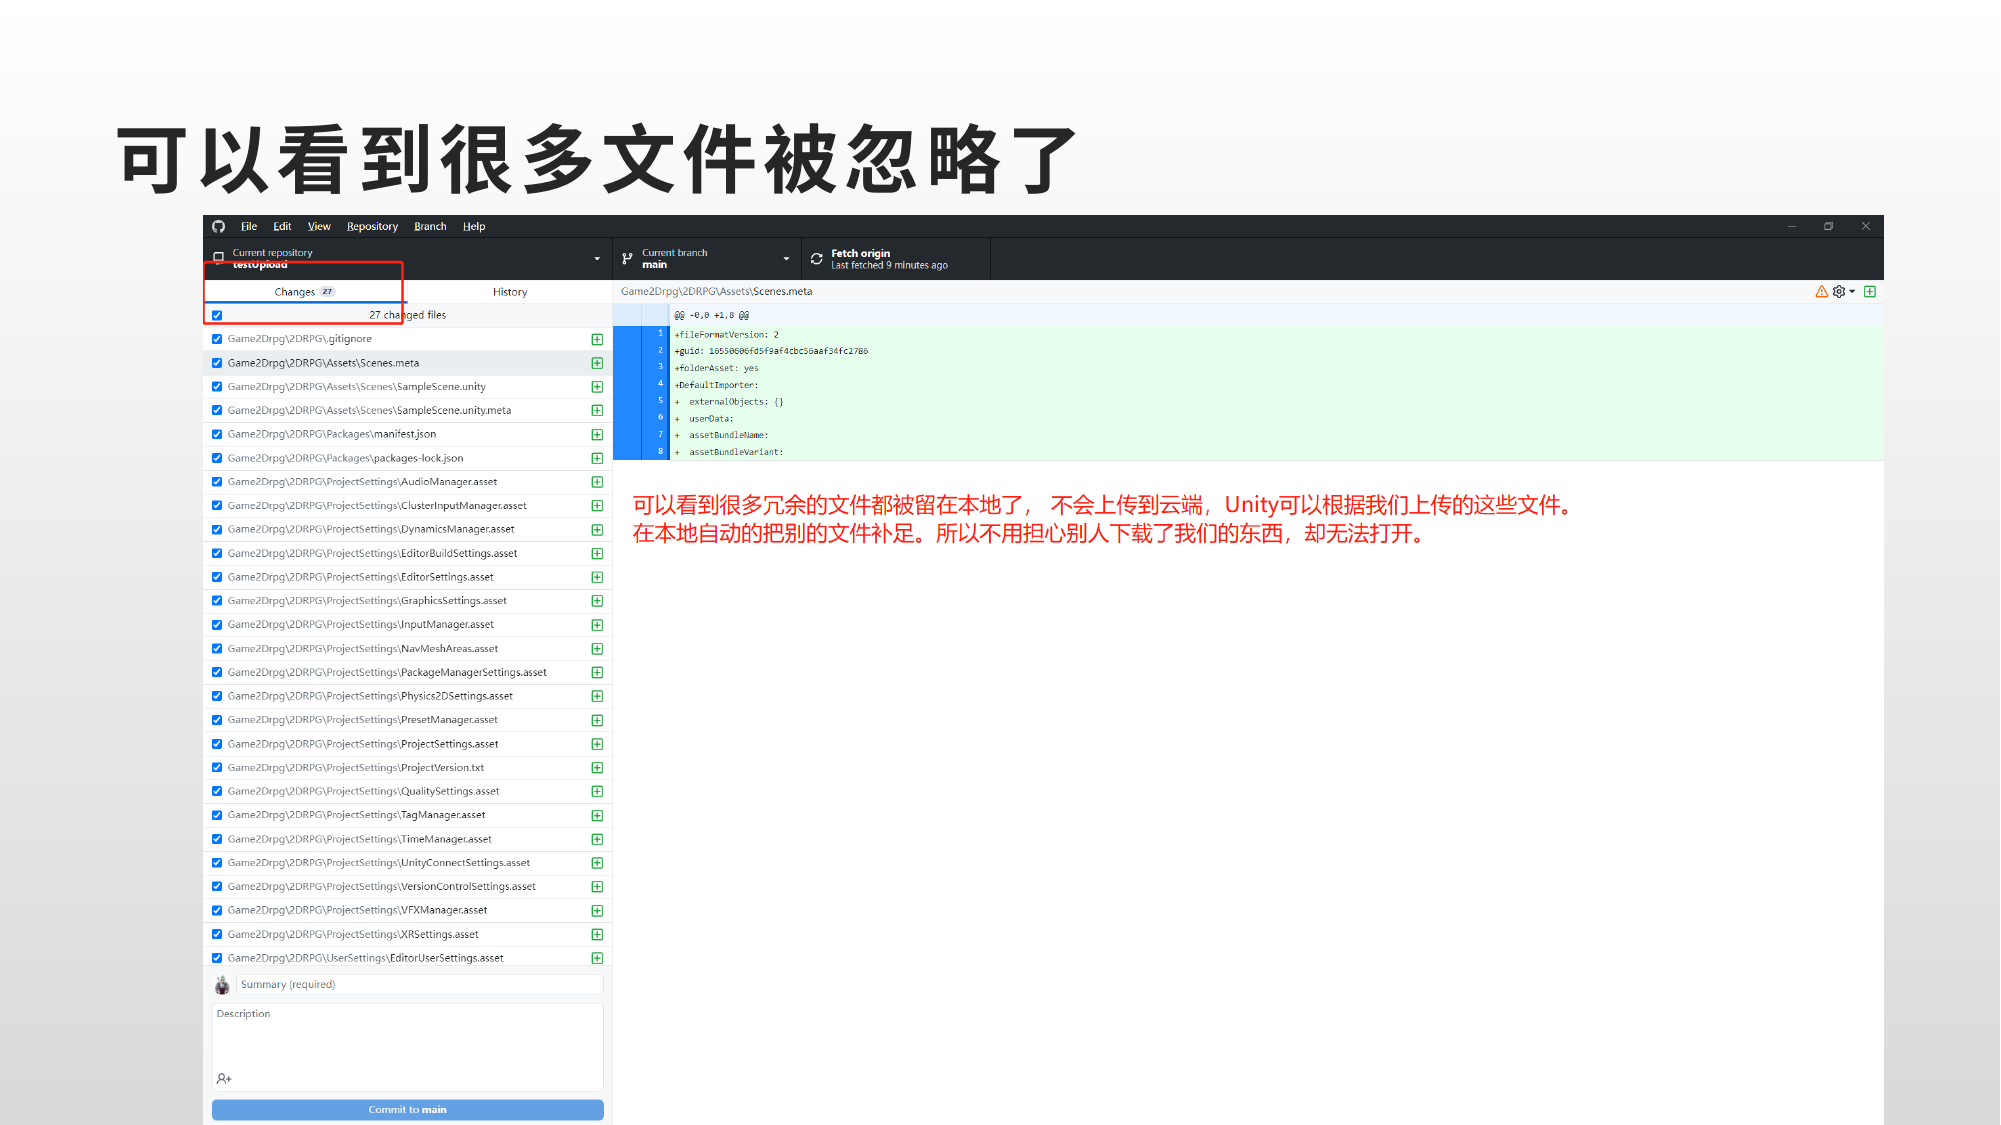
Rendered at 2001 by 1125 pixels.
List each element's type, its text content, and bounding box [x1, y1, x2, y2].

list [203, 215, 1884, 1125]
title 可以看到很多文件被忽略了 [99, 99, 1900, 216]
